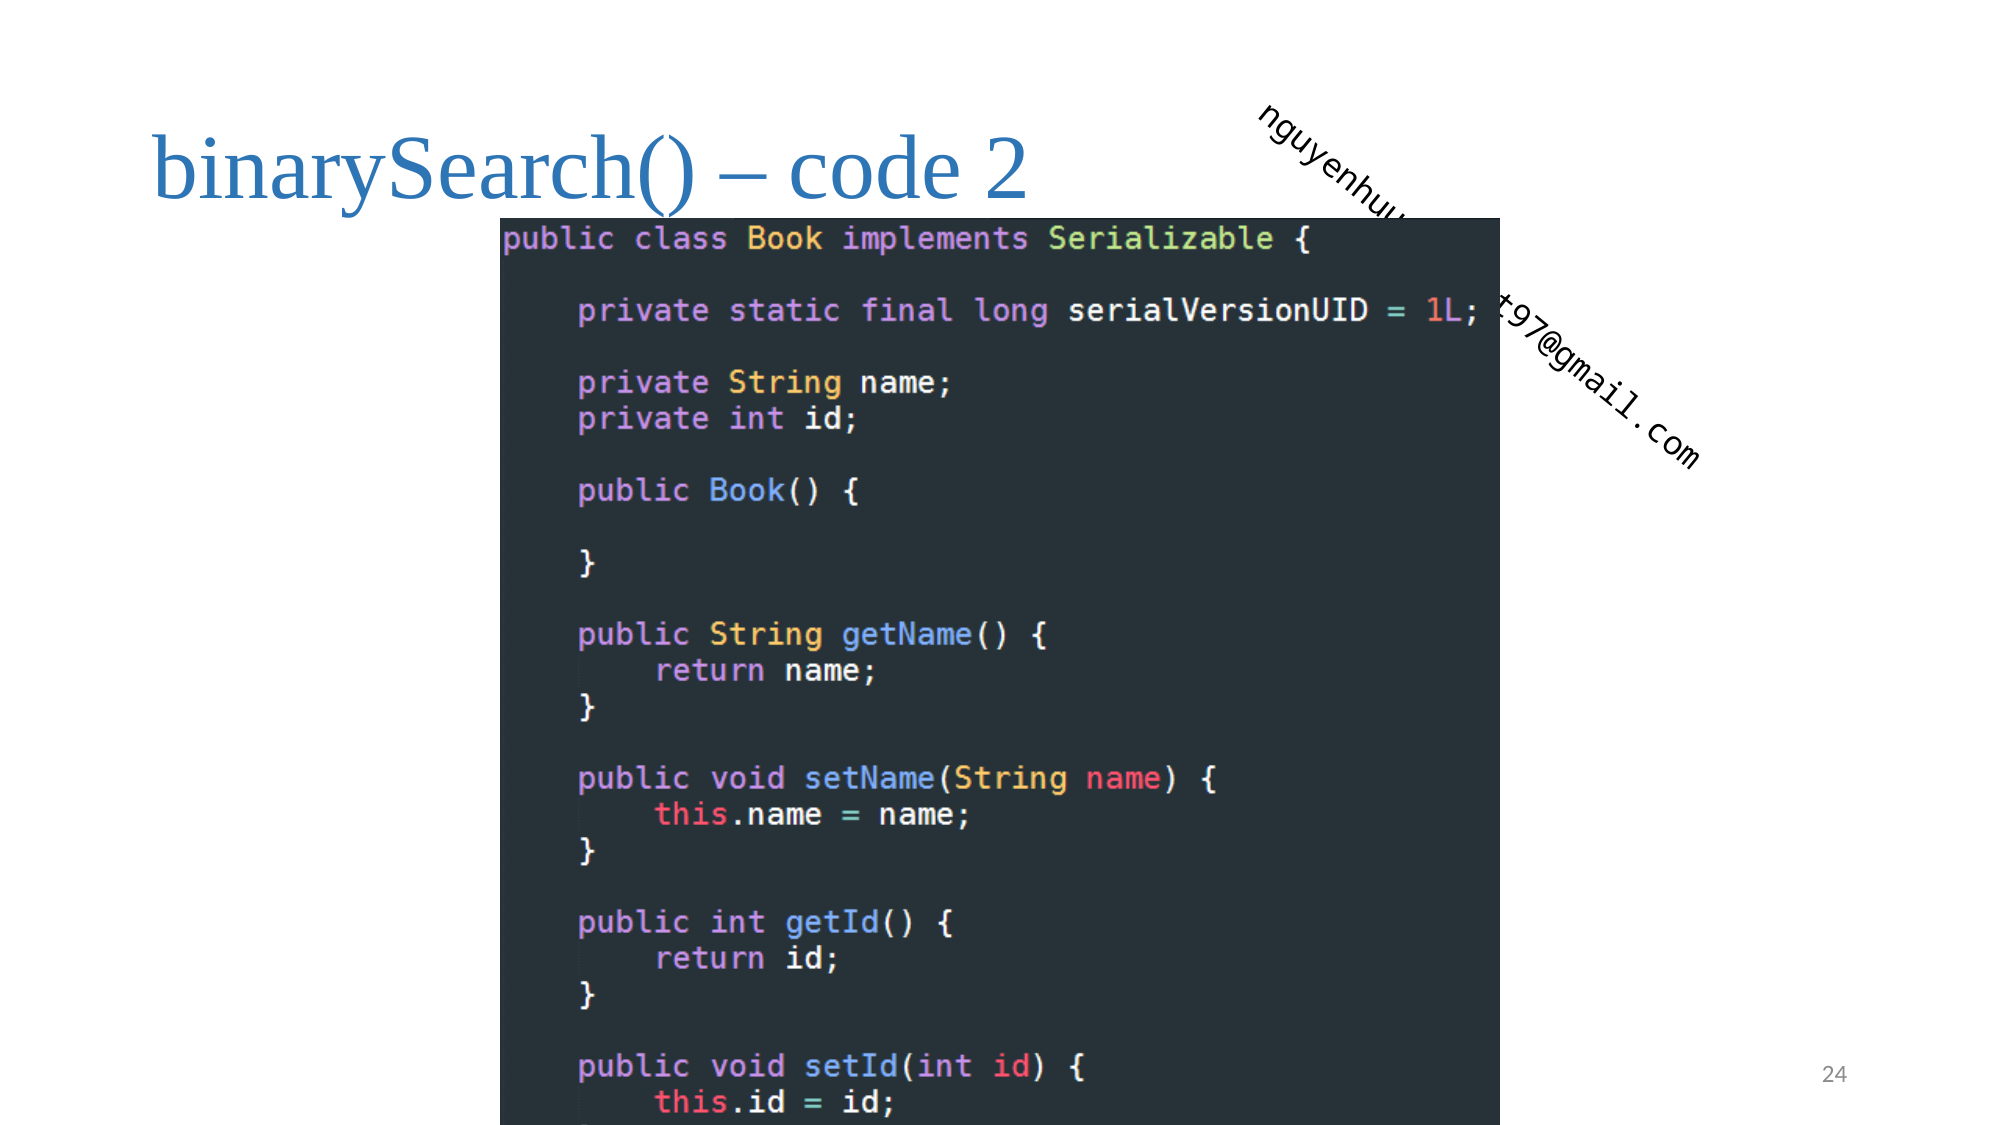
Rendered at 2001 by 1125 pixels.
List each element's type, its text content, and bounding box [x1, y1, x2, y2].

picture [499, 218, 1500, 1125]
slide_number 24 [1500, 1042, 1863, 1103]
title binarySearch() – code 2 [137, 59, 1863, 278]
